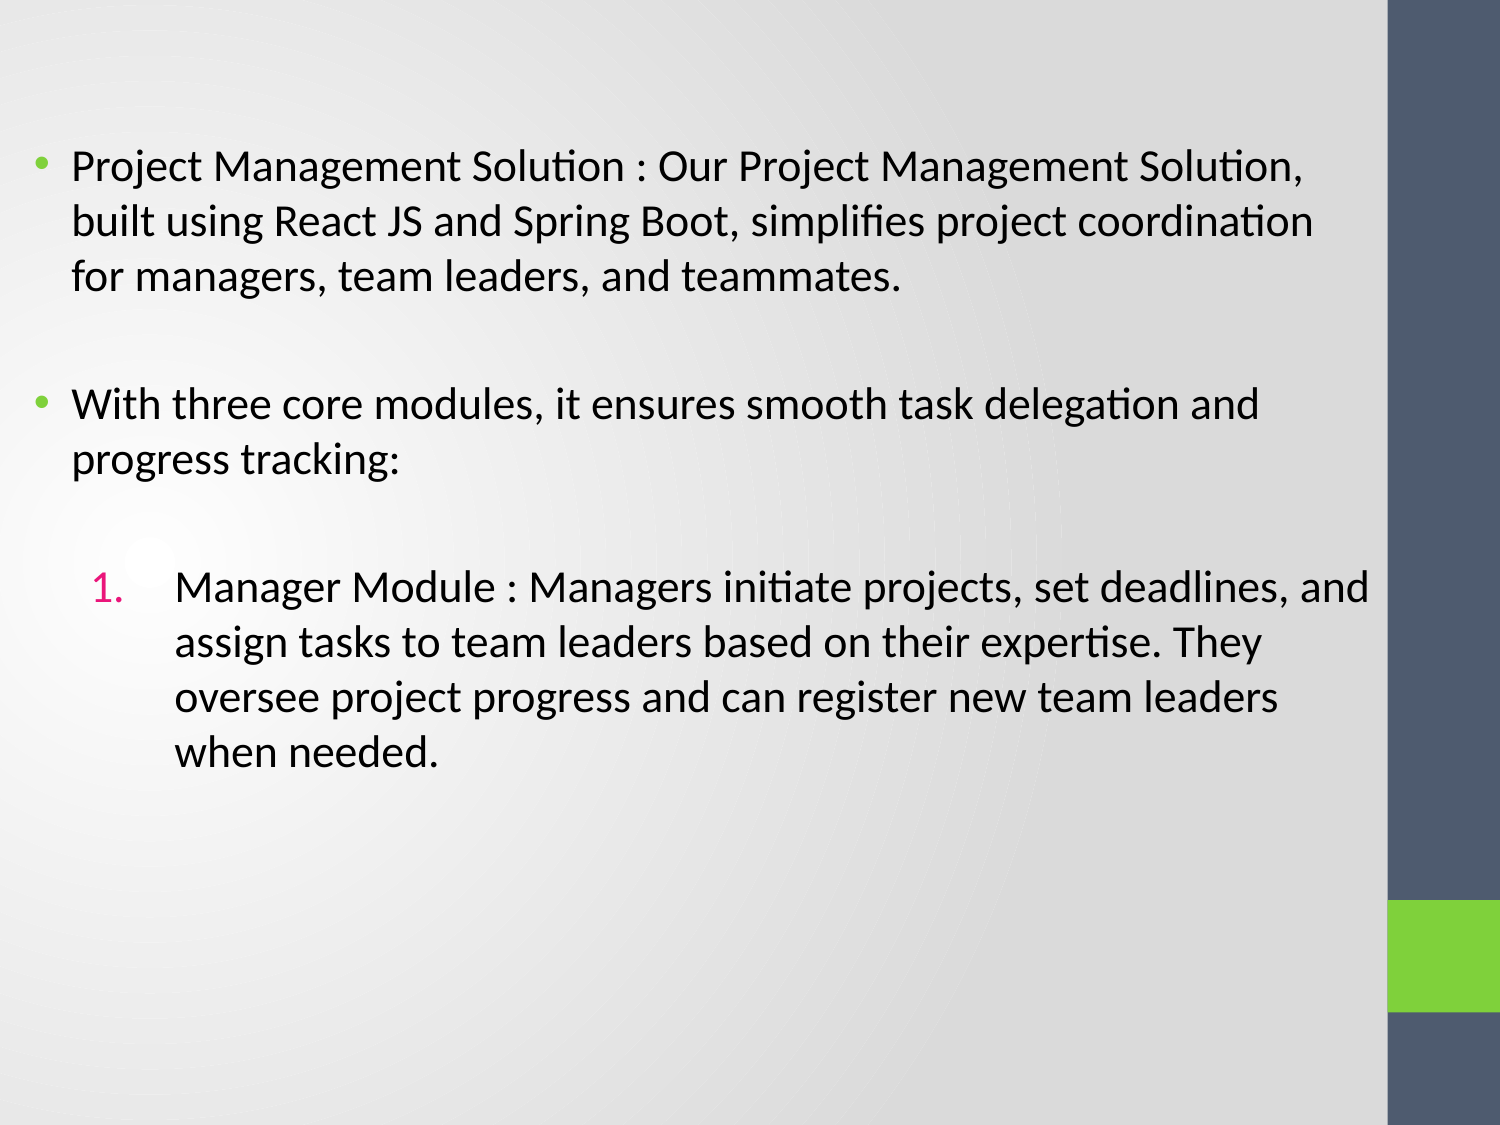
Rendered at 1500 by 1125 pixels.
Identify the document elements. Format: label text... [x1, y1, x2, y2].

list Project Management Solution : Our Project Management Solution, built using React JS and Spring Boot, simplifies project coordination for managers, team leaders, and teammates. With three core modules, it ensures smooth task delegation and progress tracking: Manager Module : Managers initiate projects, set deadlines, and assign tasks to team leaders based on their expertise. They oversee project progress and can register new team leaders when needed. [0, 0, 1388, 1120]
